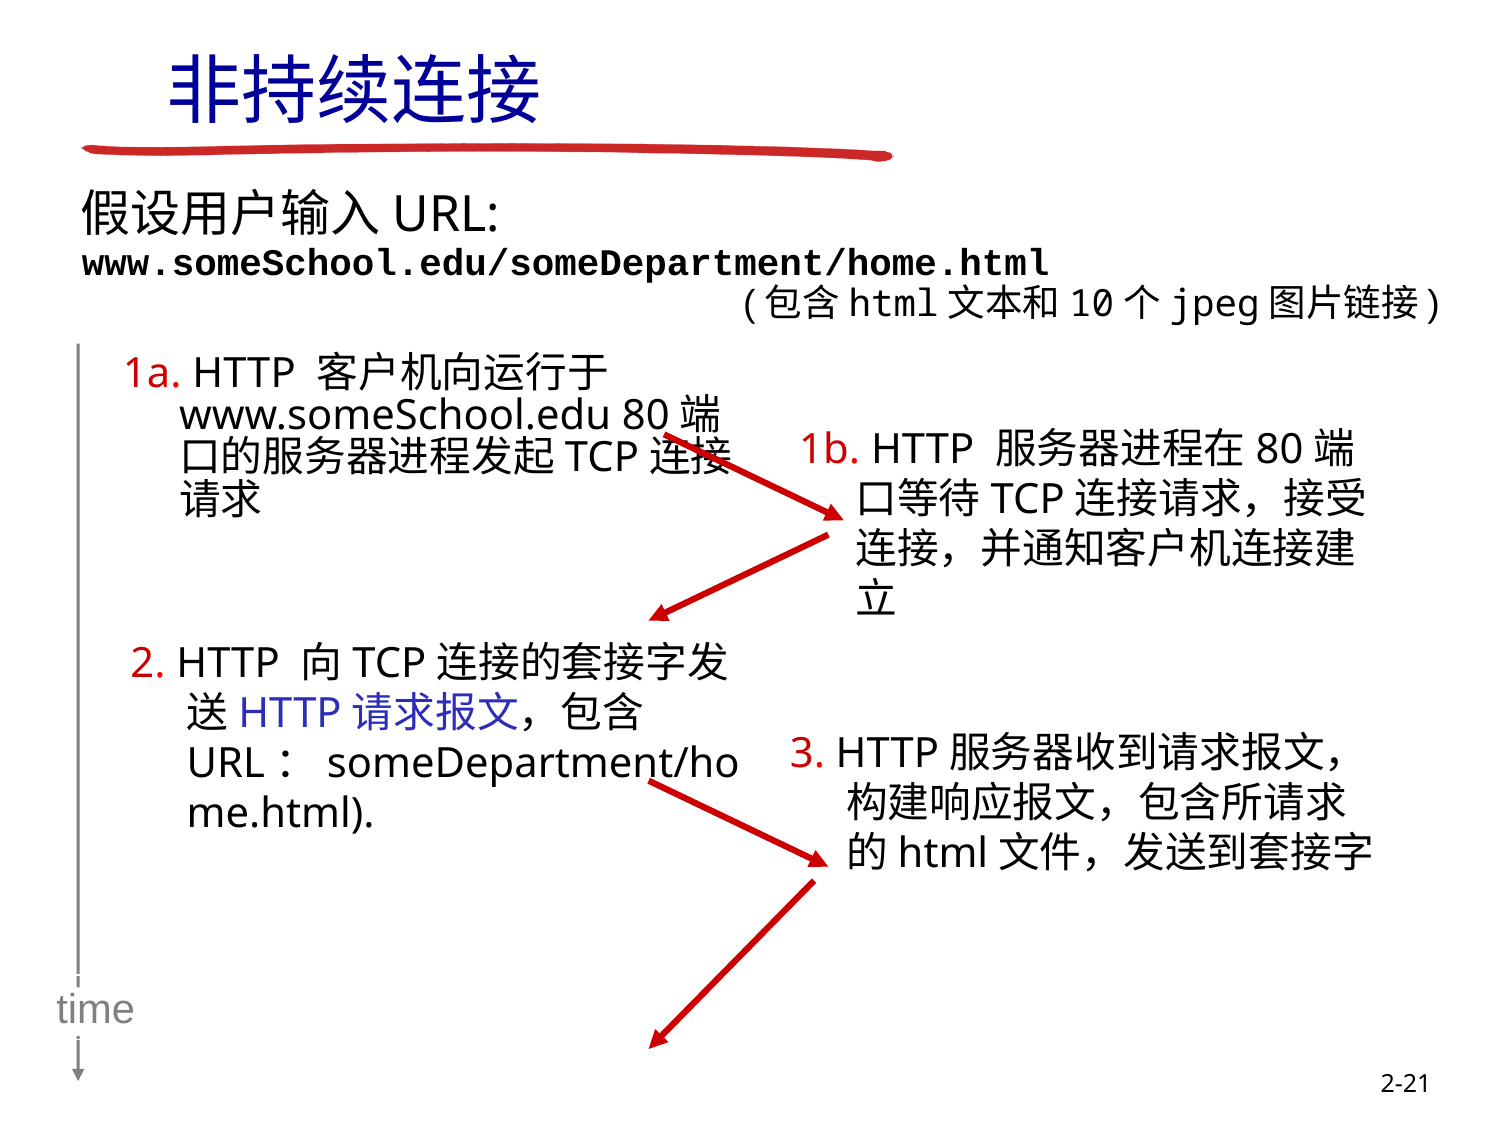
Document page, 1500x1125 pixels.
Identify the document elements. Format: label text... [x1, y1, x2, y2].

text_box [71, 1040, 85, 1082]
slide_number 2-21 [1365, 1059, 1477, 1106]
text_box 2. HTTP 向TCP连接的套接字发送HTTP请求报文，包含URL：someDepartment/home.html). [115, 628, 755, 805]
text_box 1b. HTTP 服务器进程在80端口等待TCP连接请求，接受连接，并通知客户机连接建立 [784, 413, 1410, 661]
text_box 3. HTTP服务器收到请求报文，构建响应报文，包含所请求的html文件，发送到套接字 [774, 718, 1400, 1015]
list 假设用户输入URL: [65, 182, 1369, 260]
text_box time [41, 974, 151, 1040]
text_box [648, 534, 829, 621]
text_box [648, 880, 815, 1049]
list 1a. HTTP 客户机向运行于www.someSchool.edu 80端口的服务器进程发起TCP连接请求 [107, 345, 755, 659]
text_box (包含html文本和10个jpeg图片链接) [728, 271, 1455, 332]
title 非持续连接 [151, 16, 1427, 159]
picture [77, 138, 904, 167]
text_box [648, 780, 829, 867]
text_box www.someSchool.edu/someDepartment/home.html [67, 237, 1370, 315]
text_box [663, 434, 844, 521]
